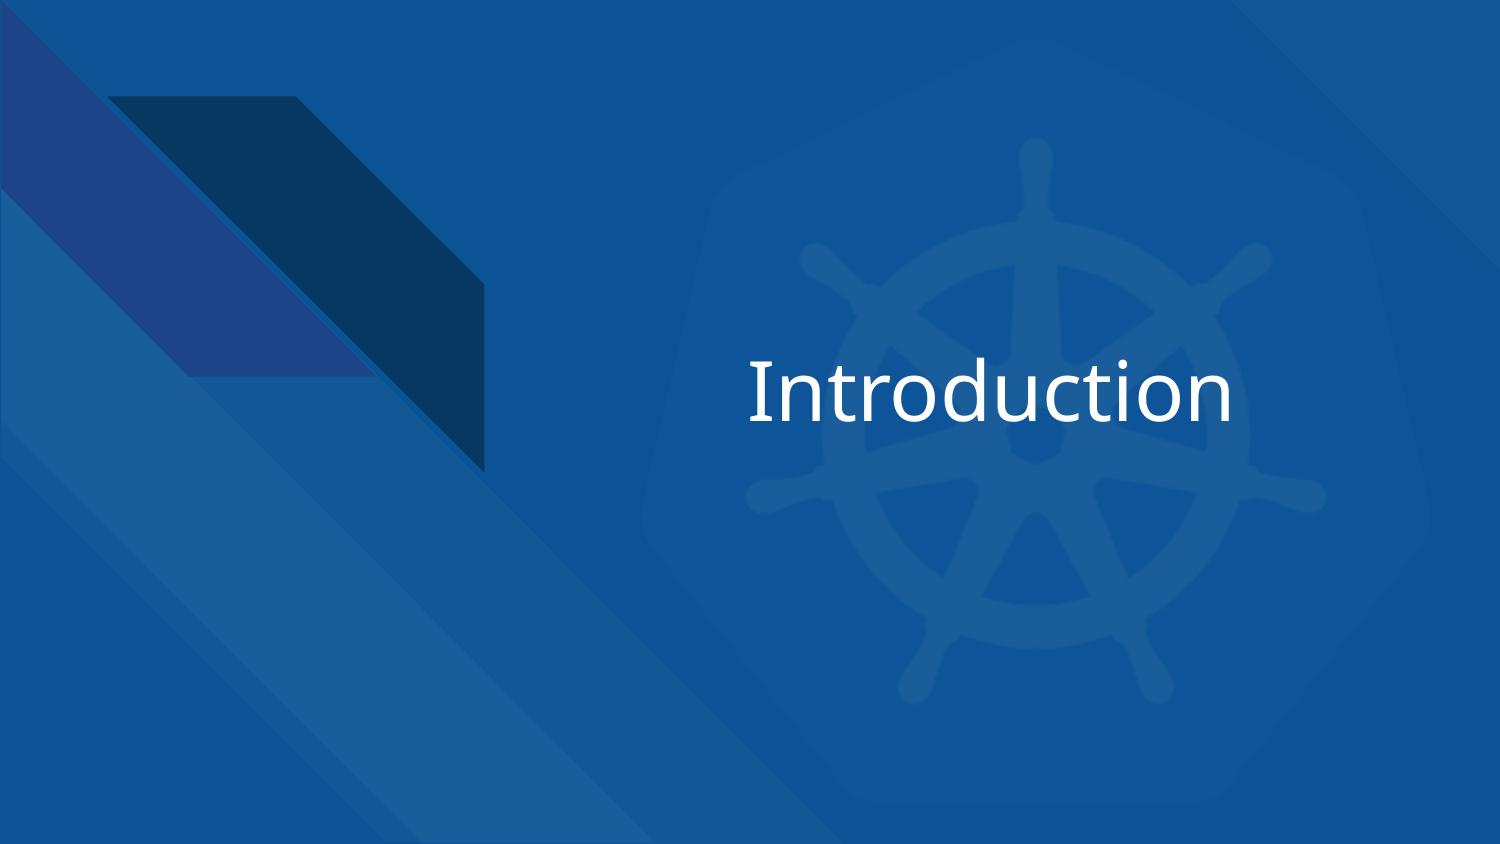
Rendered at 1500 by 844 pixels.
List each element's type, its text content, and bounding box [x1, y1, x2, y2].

title Introduction [580, 258, 1404, 518]
